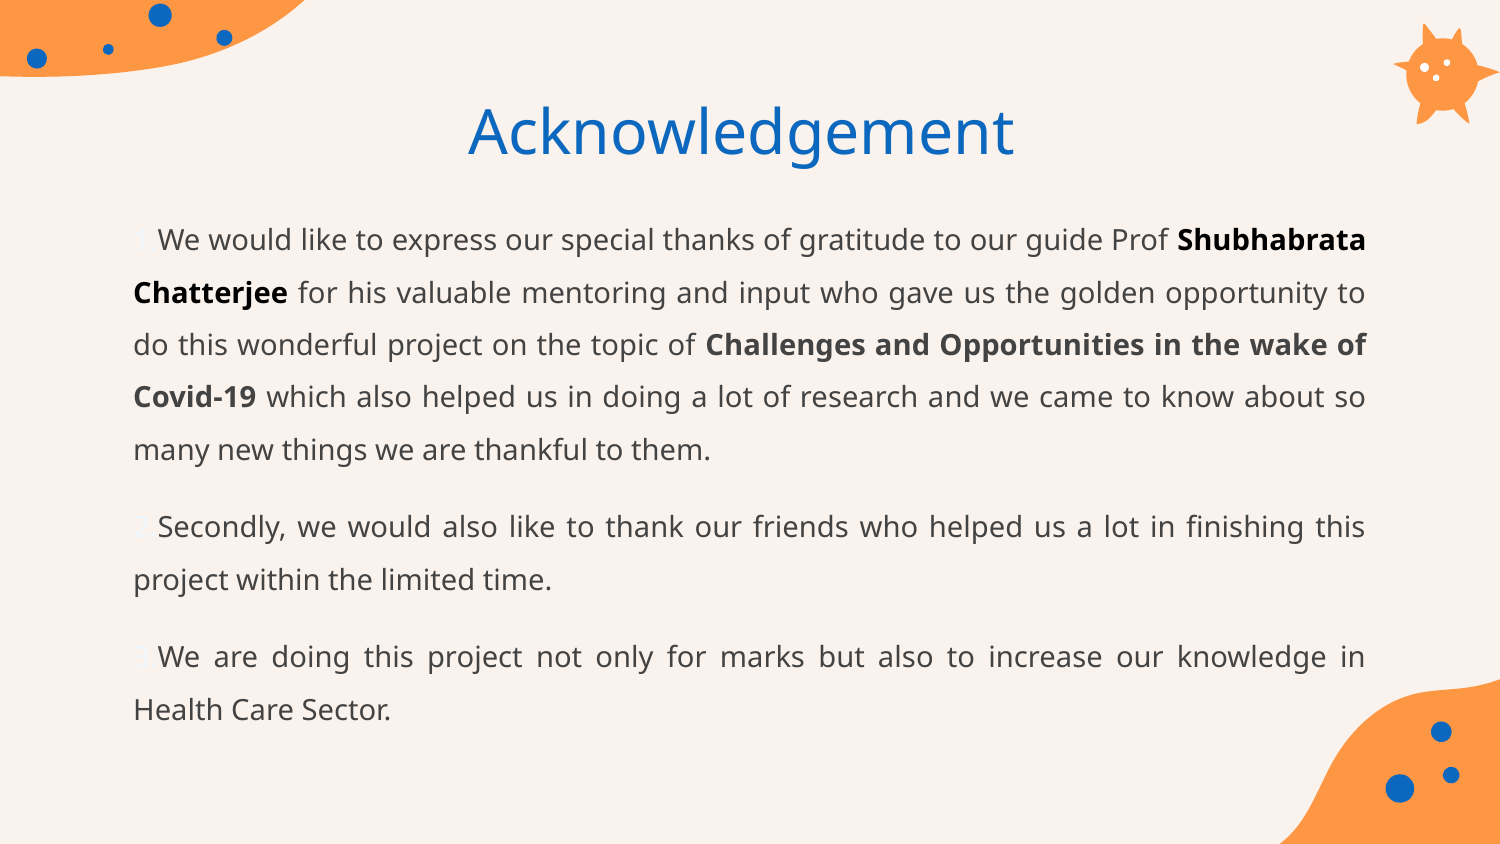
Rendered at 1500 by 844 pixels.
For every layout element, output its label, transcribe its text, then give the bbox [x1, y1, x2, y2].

list We would like to express our special thanks of gratitude to our guide Prof Shubhabrata Chatterjee for his valuable mentoring and input who gave us the golden opportunity to do this wonderful project on the topic of Challenges and Opportunities in the wake of Covid-19 which also helped us in doing a lot of research and we came to know about so many new things we are thankful to them. Secondly, we would also like to thank our friends who helped us a lot in finishing this project within the limited time. We are doing this project not only for marks but also to increase our knowledge in Health Care Sector. [118, 189, 1382, 756]
title Acknowledgement [118, 87, 1382, 171]
